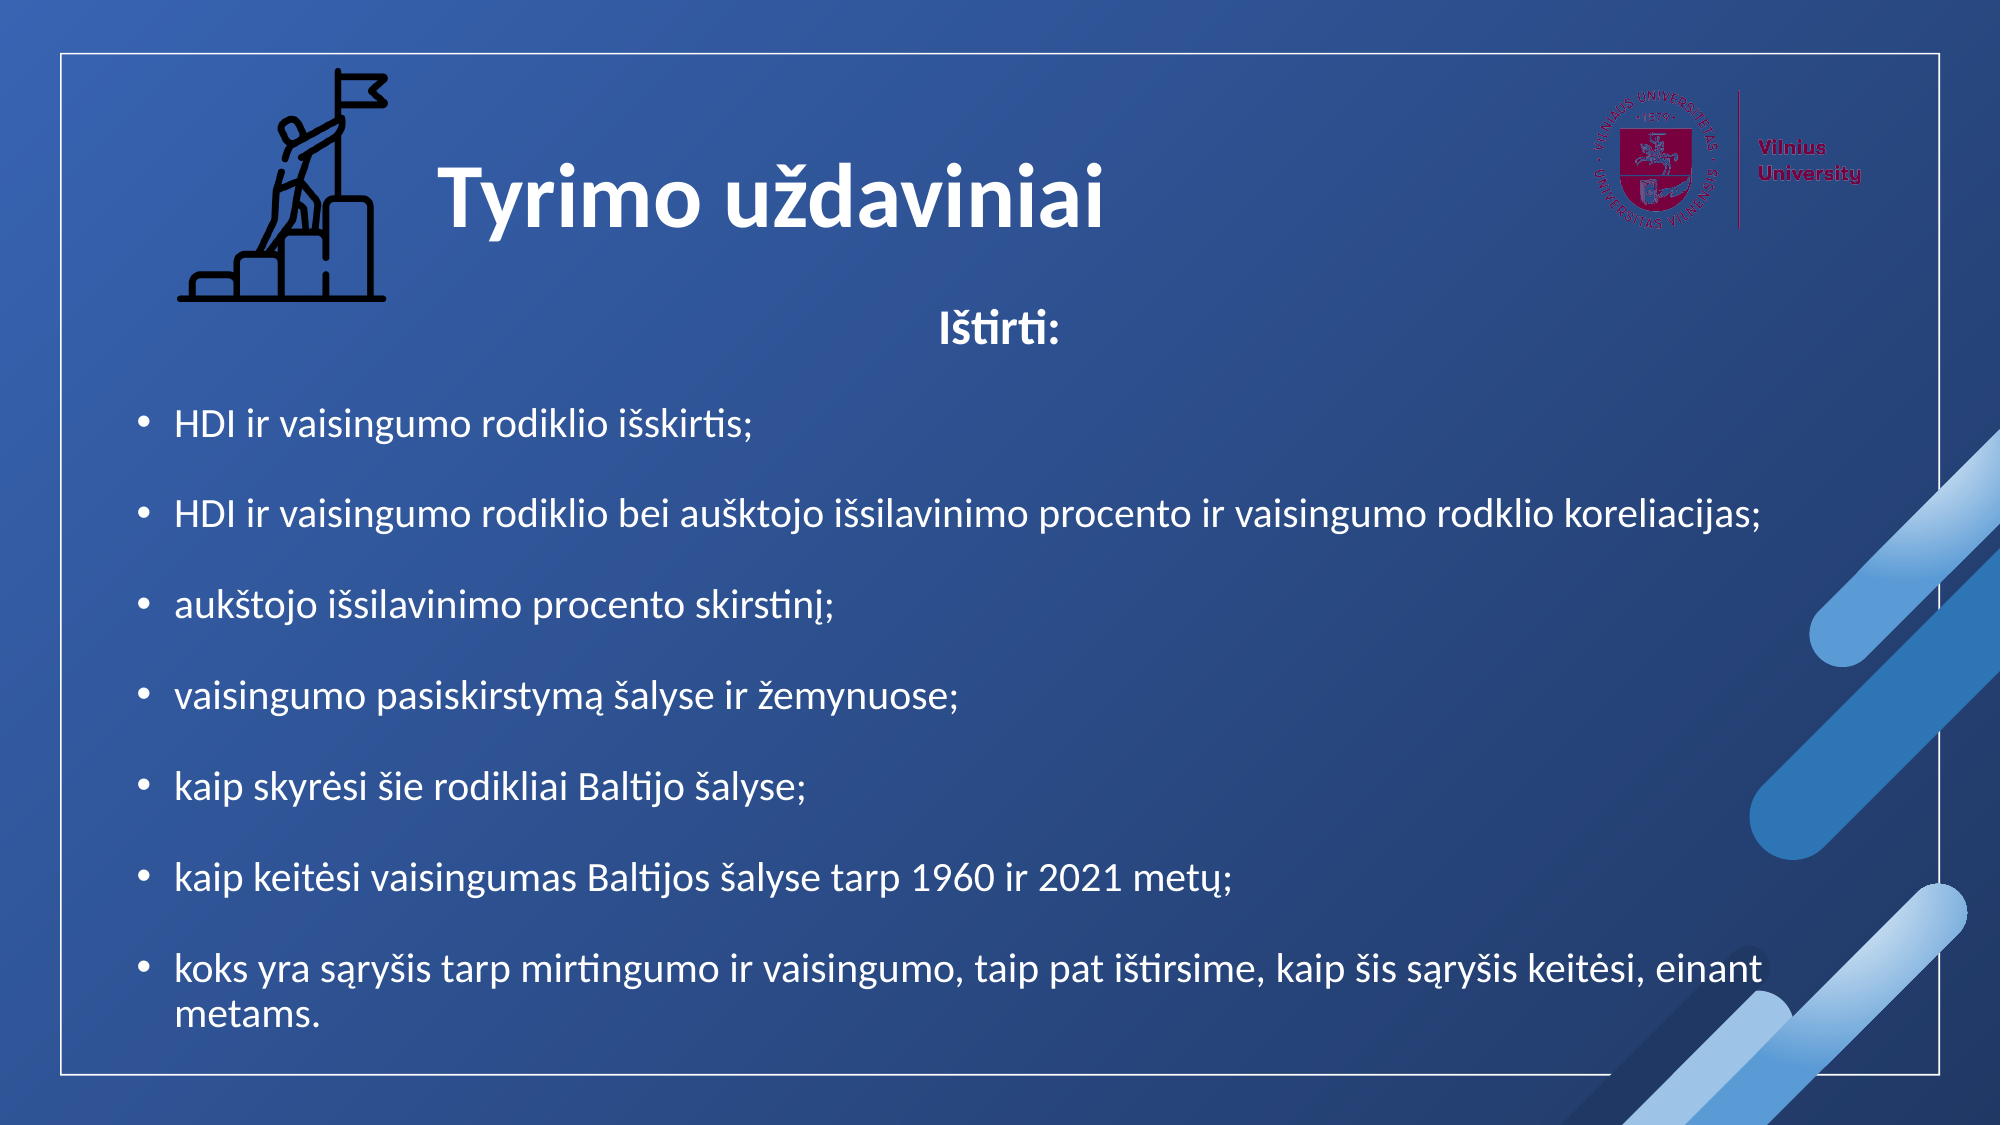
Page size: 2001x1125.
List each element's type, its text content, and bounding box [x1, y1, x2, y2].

text_box Tyrimo uždaviniai [16, 89, 1527, 307]
list Ištirti: HDI ir vaisingumo rodiklio išskirtis; HDI ir vaisingumo rodiklio bei aušktojo išsilavinimo procento ir vaisingumo rodklio koreliacijas; aukštojo išsilavinimo procento skirstinį; vaisingumo pasiskirstymą šalyse ir žemynuose; kaip skyrėsi šie rodikliai Baltijo šalyse; kaip keitėsi vaisingumas Baltijos šalyse tarp 1960 ir 2021 metų; koks yra sąryšis tarp mirtingumo ir vaisingumo, taip pat ištirsime, kaip šis sąryšis keitėsi, einant metams. [121, 293, 1879, 1023]
picture [1526, 52, 1942, 270]
picture [164, 68, 399, 302]
